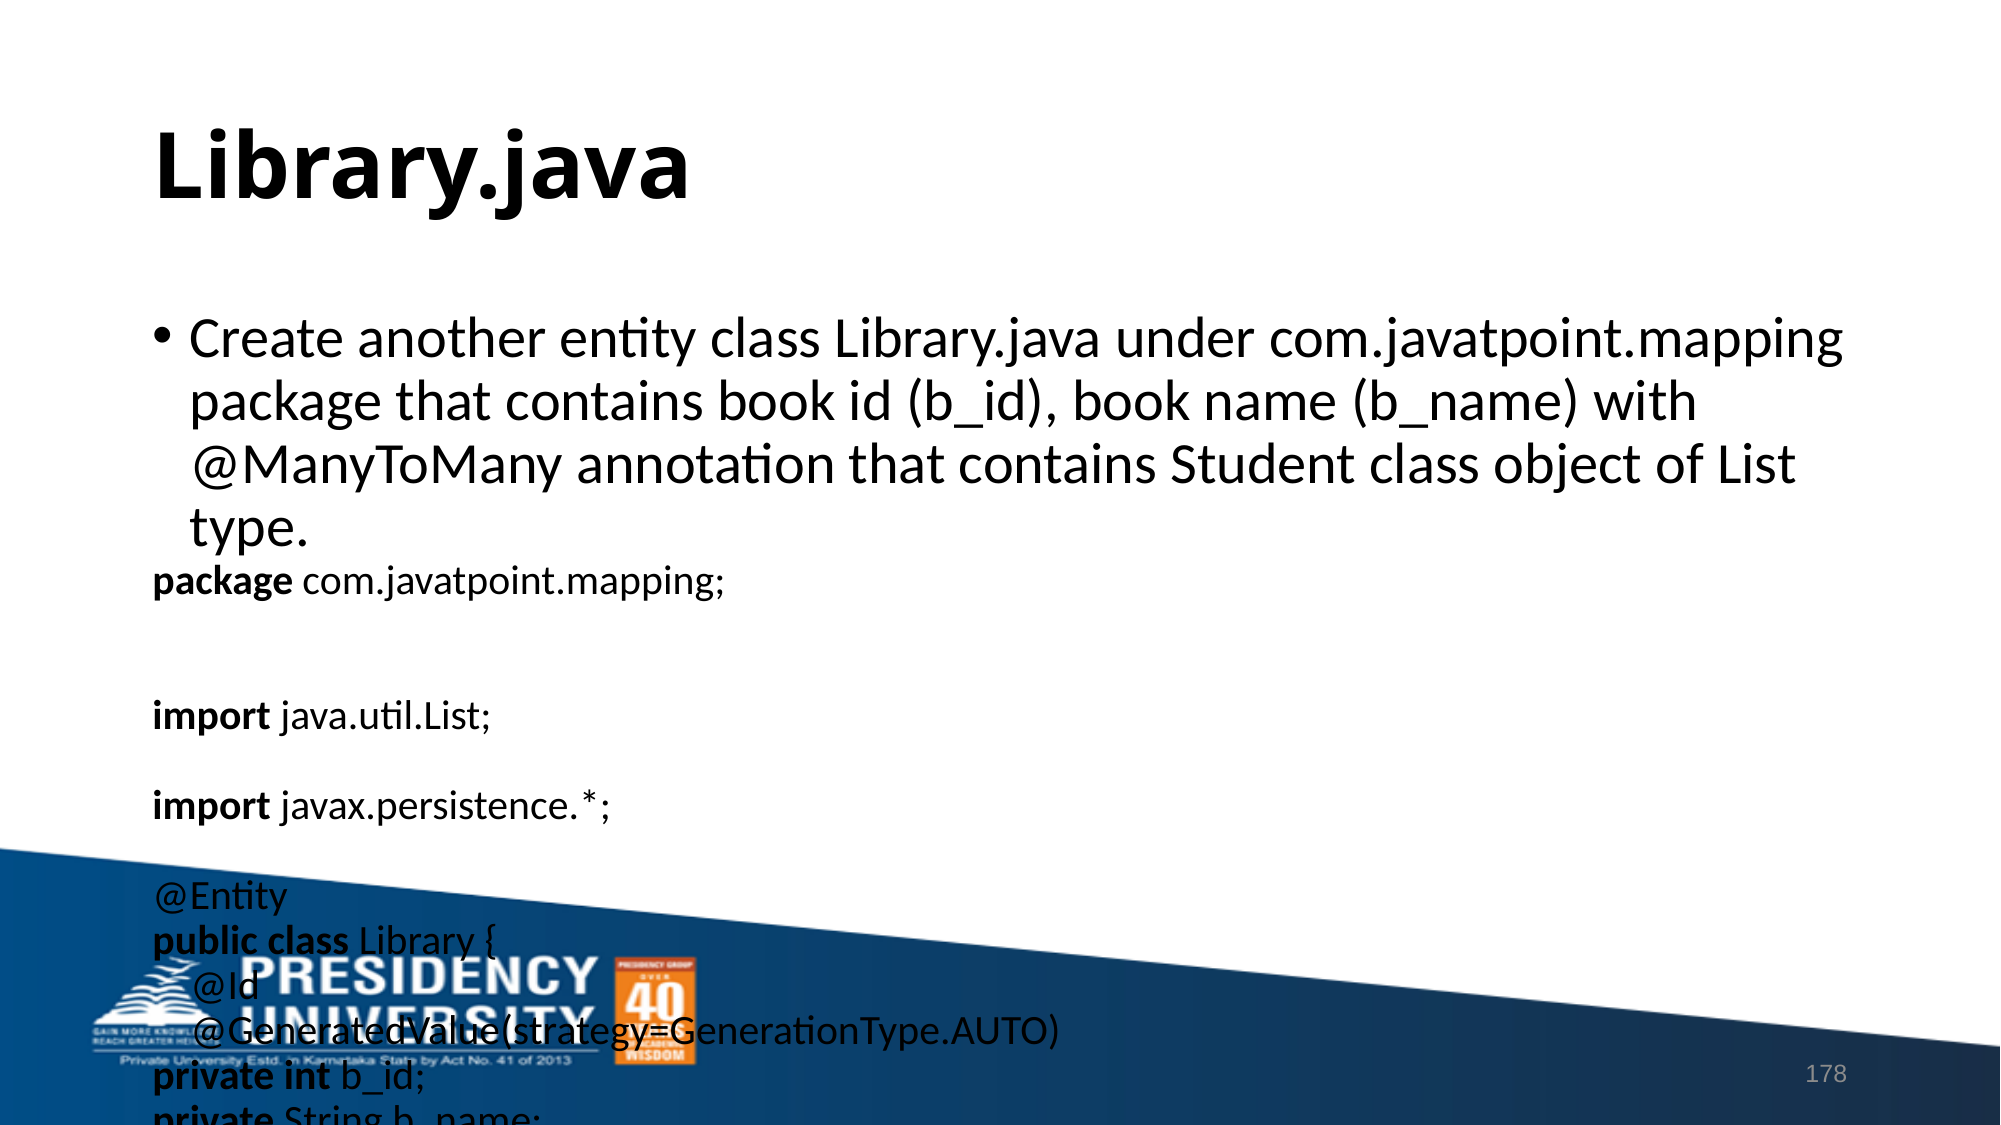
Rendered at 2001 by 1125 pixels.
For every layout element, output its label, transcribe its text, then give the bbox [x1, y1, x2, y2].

list Create another entity class Library.java under com.javatpoint.mapping package that contains book id (b_id), book name (b_name) with @ManyToMany annotation that contains Student class object of List type. package com.javatpoint.mapping; import java.util.List; import javax.persistence.*; @Entity public class Library { @Id @GeneratedValue(strategy=GenerationType.AUTO) private int b_id; private String b_name; @ManyToMany(targetEntity=Student.class) private List stud; public Library(int b_id, String b_name, List stud) { super(); this.b_id = b_id; this.b_name = b_name; this.stud = stud; } public Library() { super(); // TODO Auto-generated constructor stub } public int getB_id() { return b_id; } public void ListB_id(int b_id) { this.b_id = b_id; } public String getB_name() { return b_name; } public void ListB_name(String b_name) { this.b_name = b_name; } public List getStud() { return stud; } public void ListStud(List stud) { this.stud = stud; } } [137, 299, 1863, 1014]
picture [0, 845, 2000, 1125]
slide_number 178 [1412, 1042, 1863, 1103]
title Library.java [137, 59, 1863, 278]
